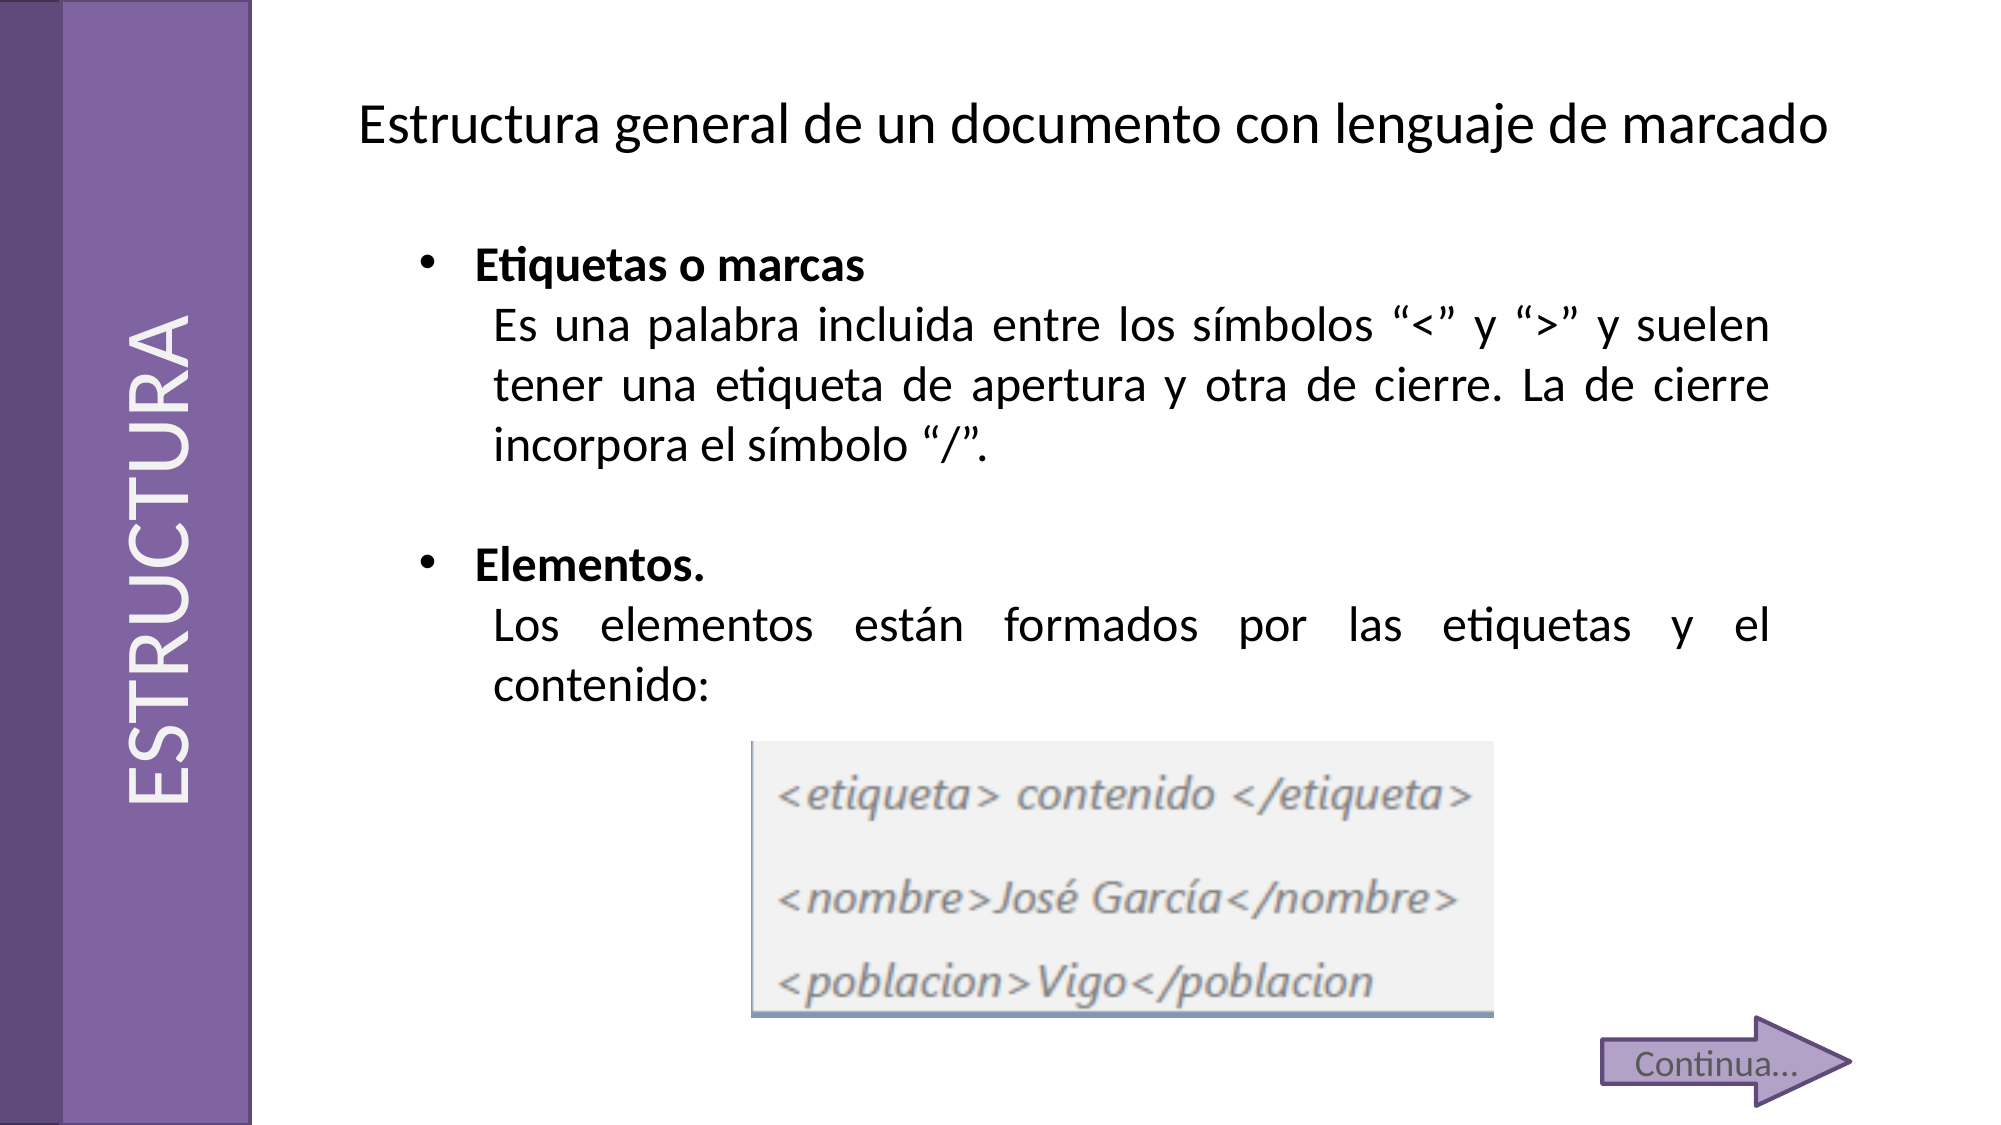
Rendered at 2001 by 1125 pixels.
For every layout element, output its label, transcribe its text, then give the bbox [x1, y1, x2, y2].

text_box Etiquetas o marcas Es una palabra incluida entre los símbolos “<” y “>” y suelen tener una etiqueta de apertura y otra de cierre. La de cierre incorpora el símbolo “/”. Elementos. Los elementos están formados por las etiquetas y el contenido: [404, 223, 1787, 779]
picture [751, 741, 1494, 1018]
text_box Estructura general de un documento con lenguaje de marcado [338, 78, 1851, 163]
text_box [0, 0, 251, 1125]
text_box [1602, 1017, 1851, 1107]
